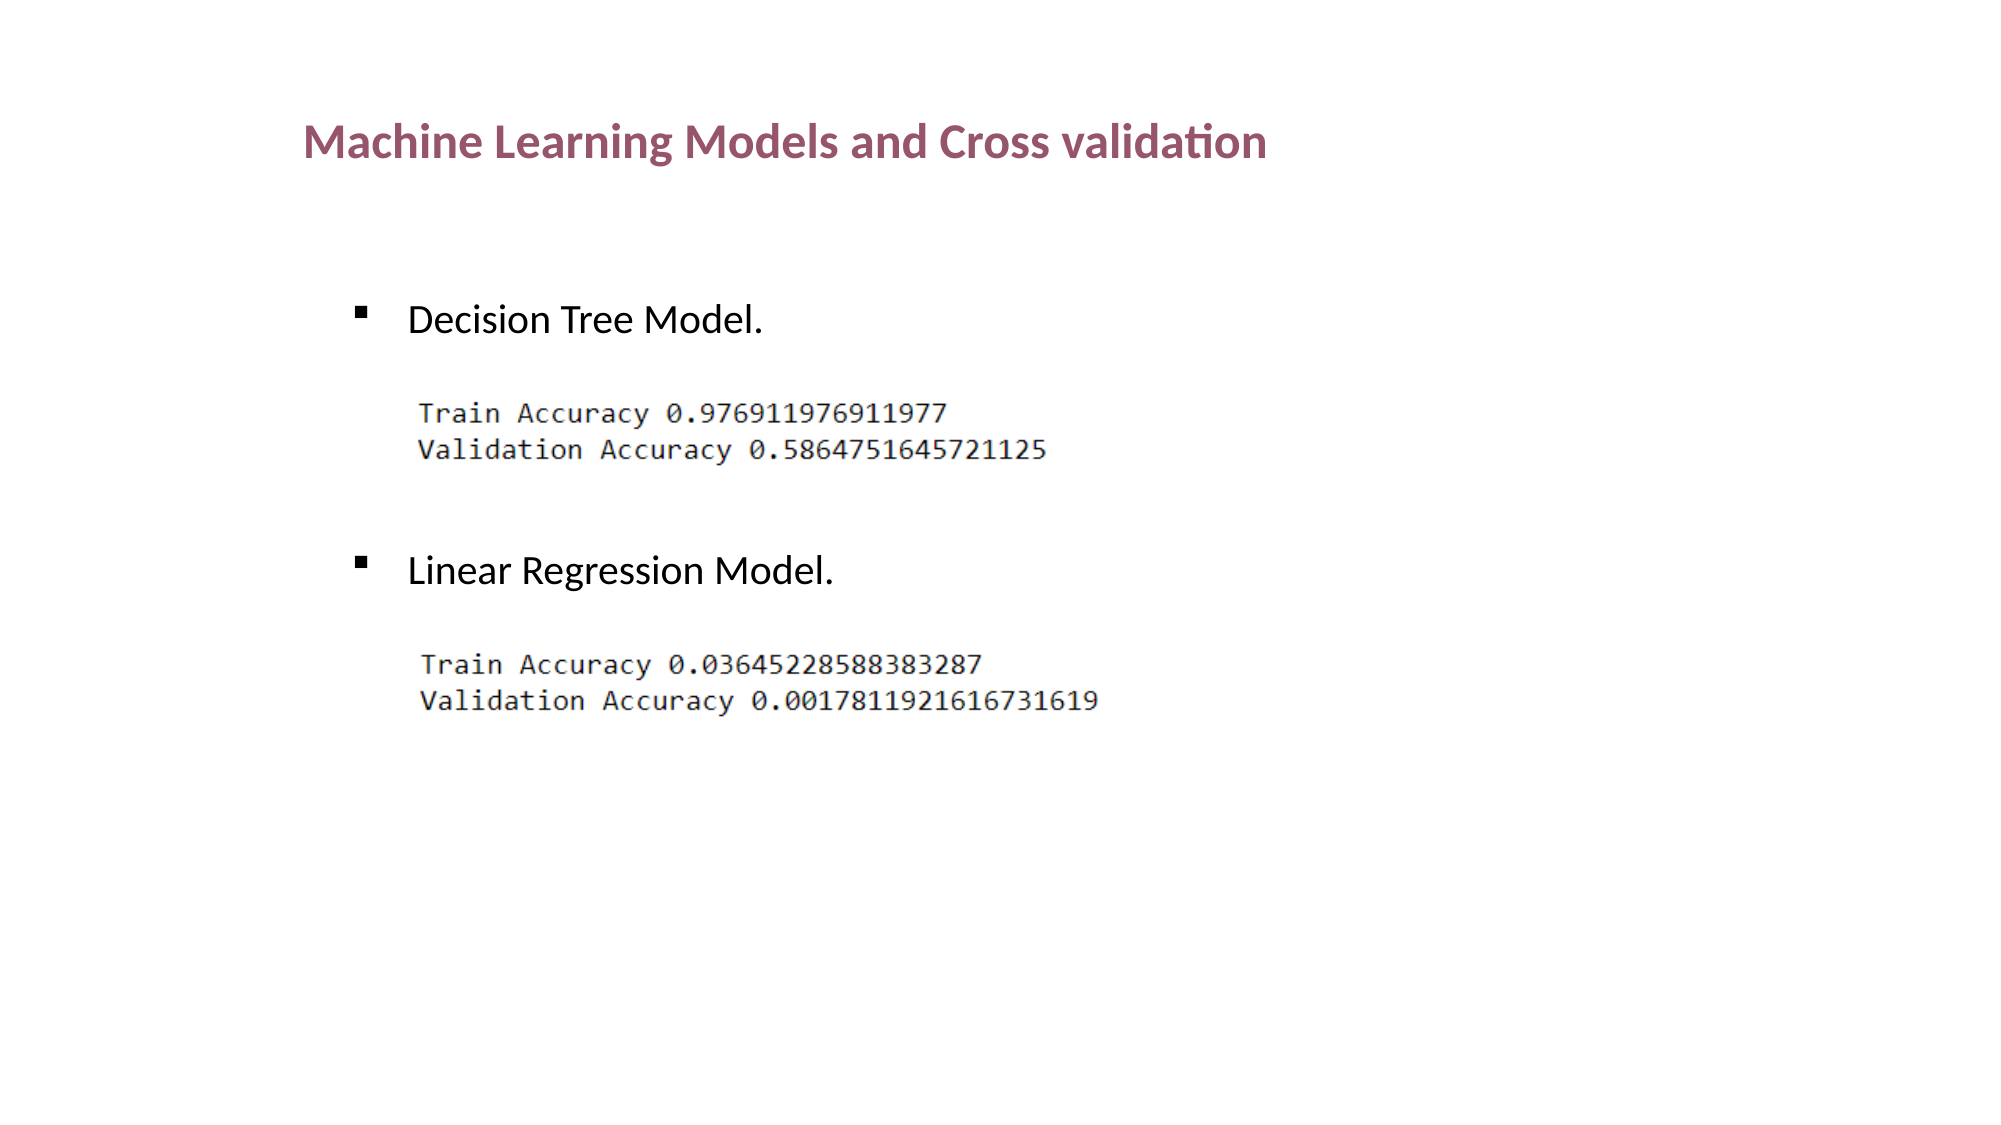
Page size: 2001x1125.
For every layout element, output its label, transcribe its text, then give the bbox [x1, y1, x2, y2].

picture [413, 638, 1123, 762]
picture [395, 385, 1063, 486]
text_box Machine Learning Models and Cross validation [288, 100, 1288, 236]
text_box Decision Tree Model. Linear Regression Model. [336, 284, 1322, 650]
